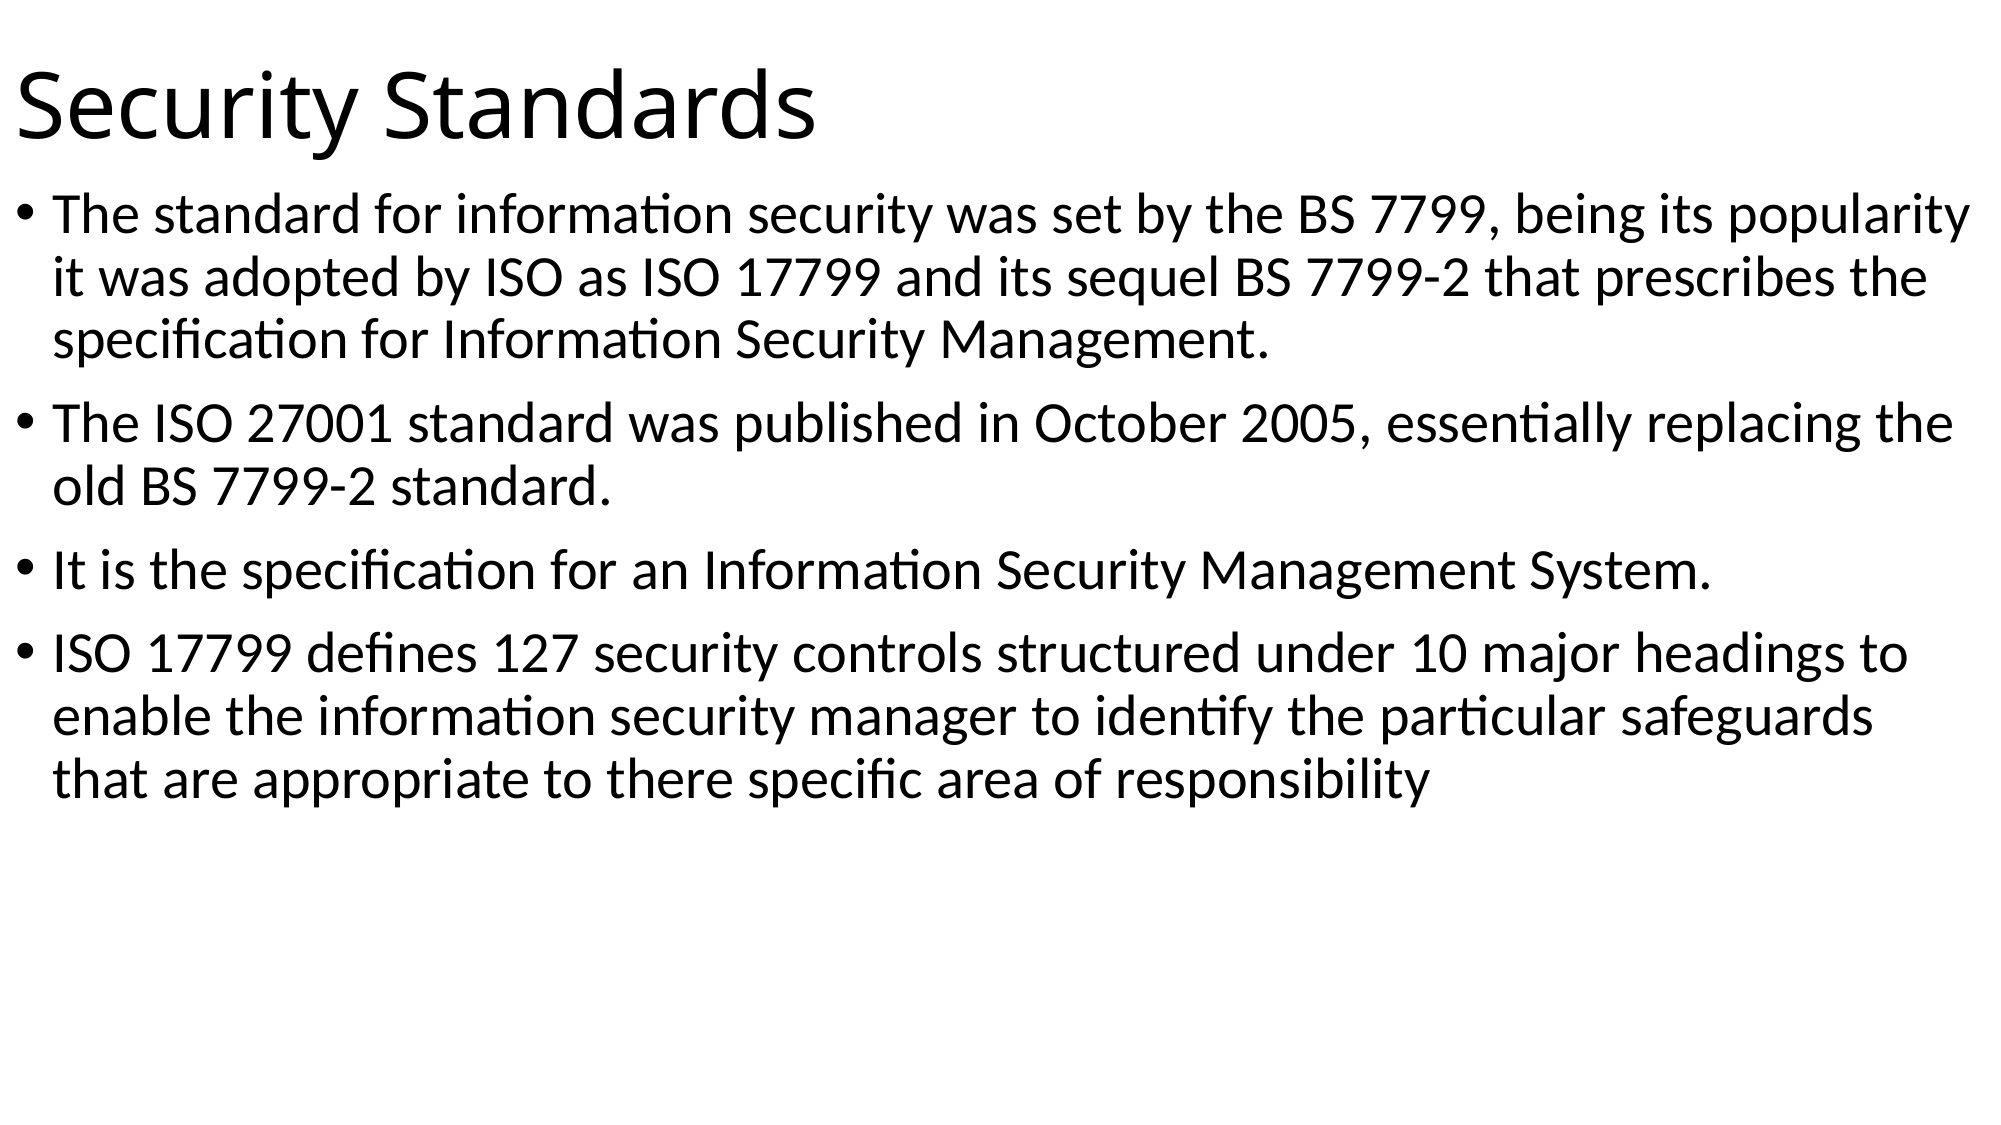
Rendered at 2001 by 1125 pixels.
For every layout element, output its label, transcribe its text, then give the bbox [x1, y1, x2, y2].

list The standard for information security was set by the BS 7799, being its popularity it was adopted by ISO as ISO 17799 and its sequel BS 7799-2 that prescribes the specification for Information Security Management. The ISO 27001 standard was published in October 2005, essentially replacing the old BS 7799-2 standard. It is the specification for an Information Security Management System. ISO 17799 defines 127 security controls structured under 10 major headings to enable the information security manager to identify the particular safeguards that are appropriate to there specific area of responsibility [0, 175, 2000, 1125]
title Security Standards [0, 0, 1725, 175]
